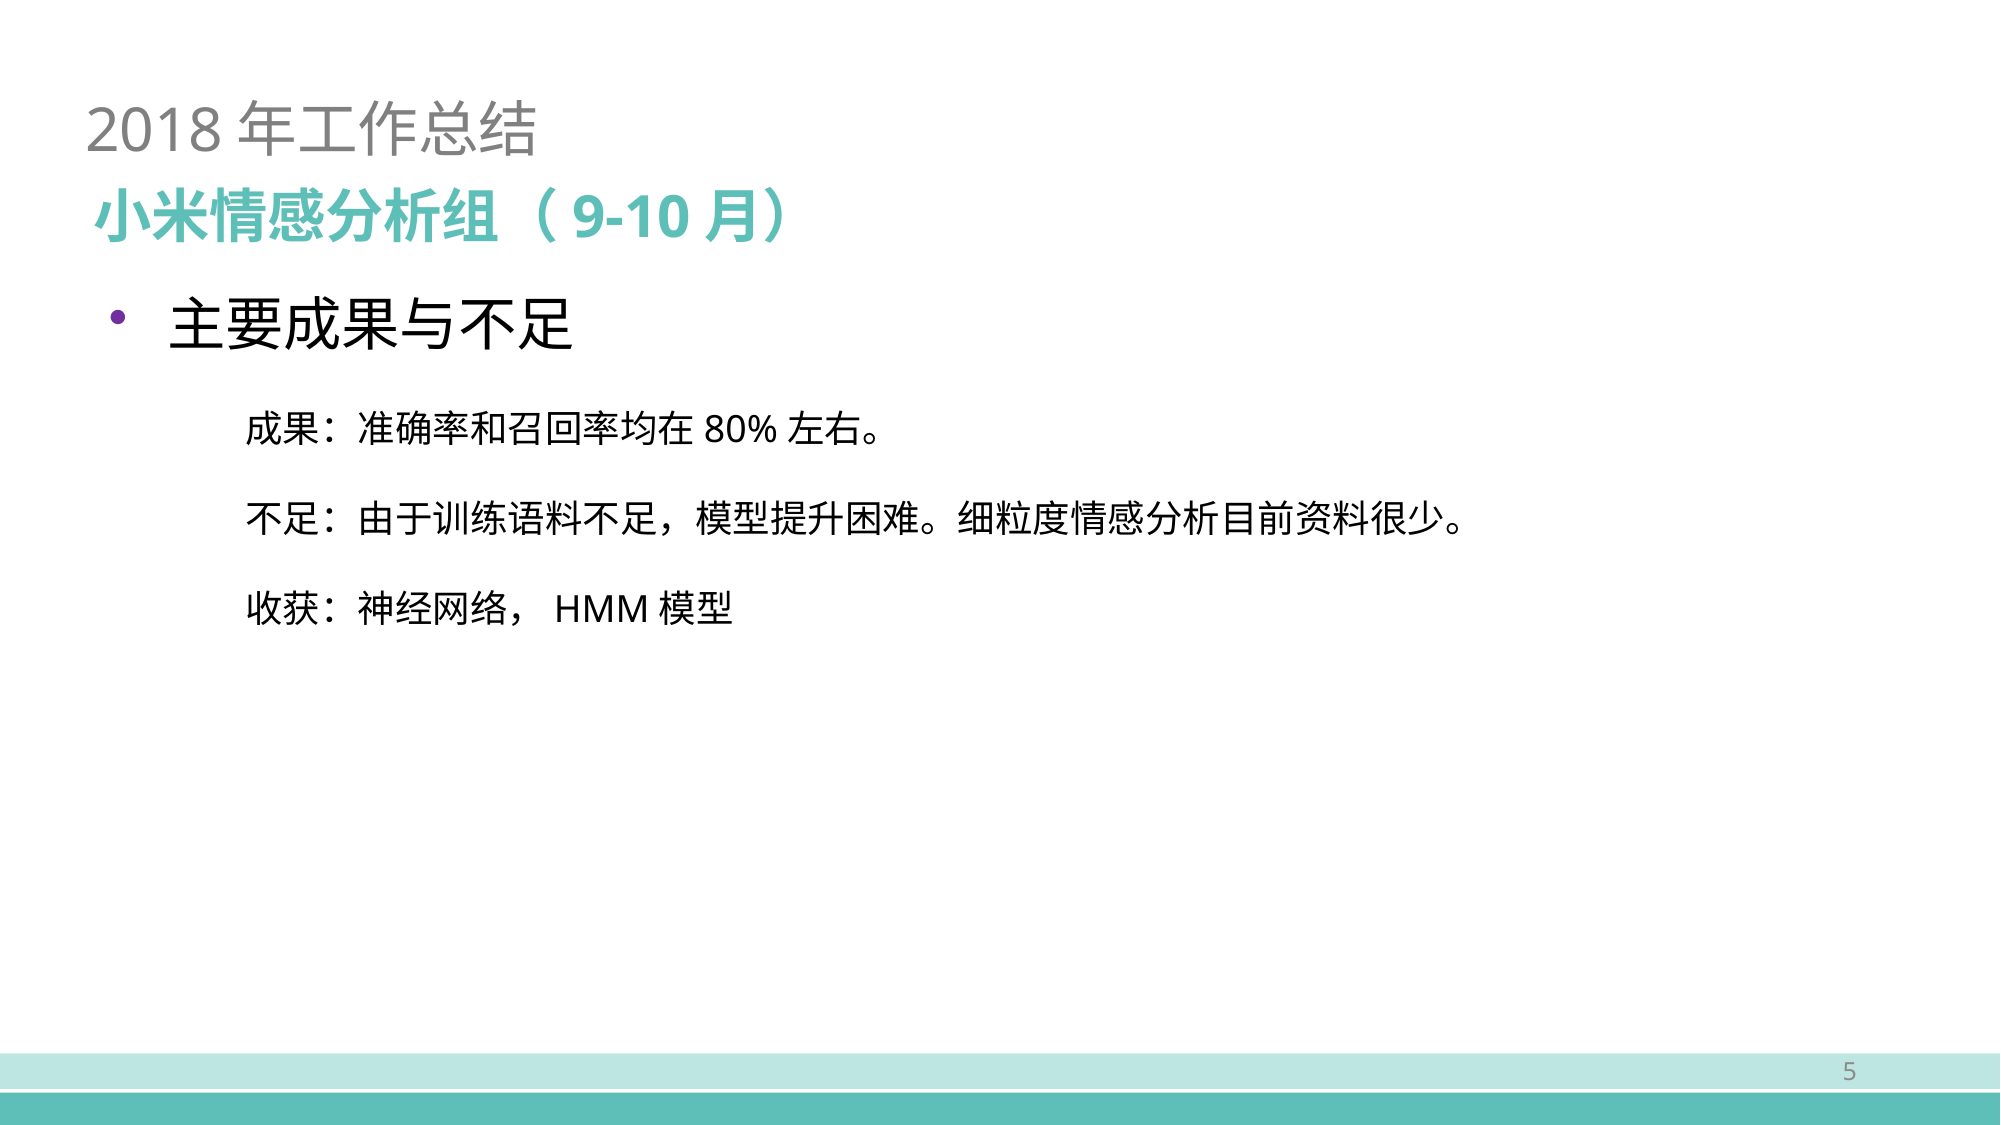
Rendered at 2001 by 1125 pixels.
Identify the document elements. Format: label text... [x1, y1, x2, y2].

list 小米情感分析组（9-10月） [78, 179, 1237, 263]
text_box 成果：准确率和召回率均在80%左右。 不足：由于训练语料不足，模型提升困难。细粒度情感分析目前资料很少。 收获：神经网络，HMM模型 [230, 397, 1503, 638]
slide_number 5 [1334, 1042, 1872, 1103]
title 2018年工作总结 [68, 91, 1546, 172]
text_box 主要成果与不足 [95, 244, 1783, 1043]
